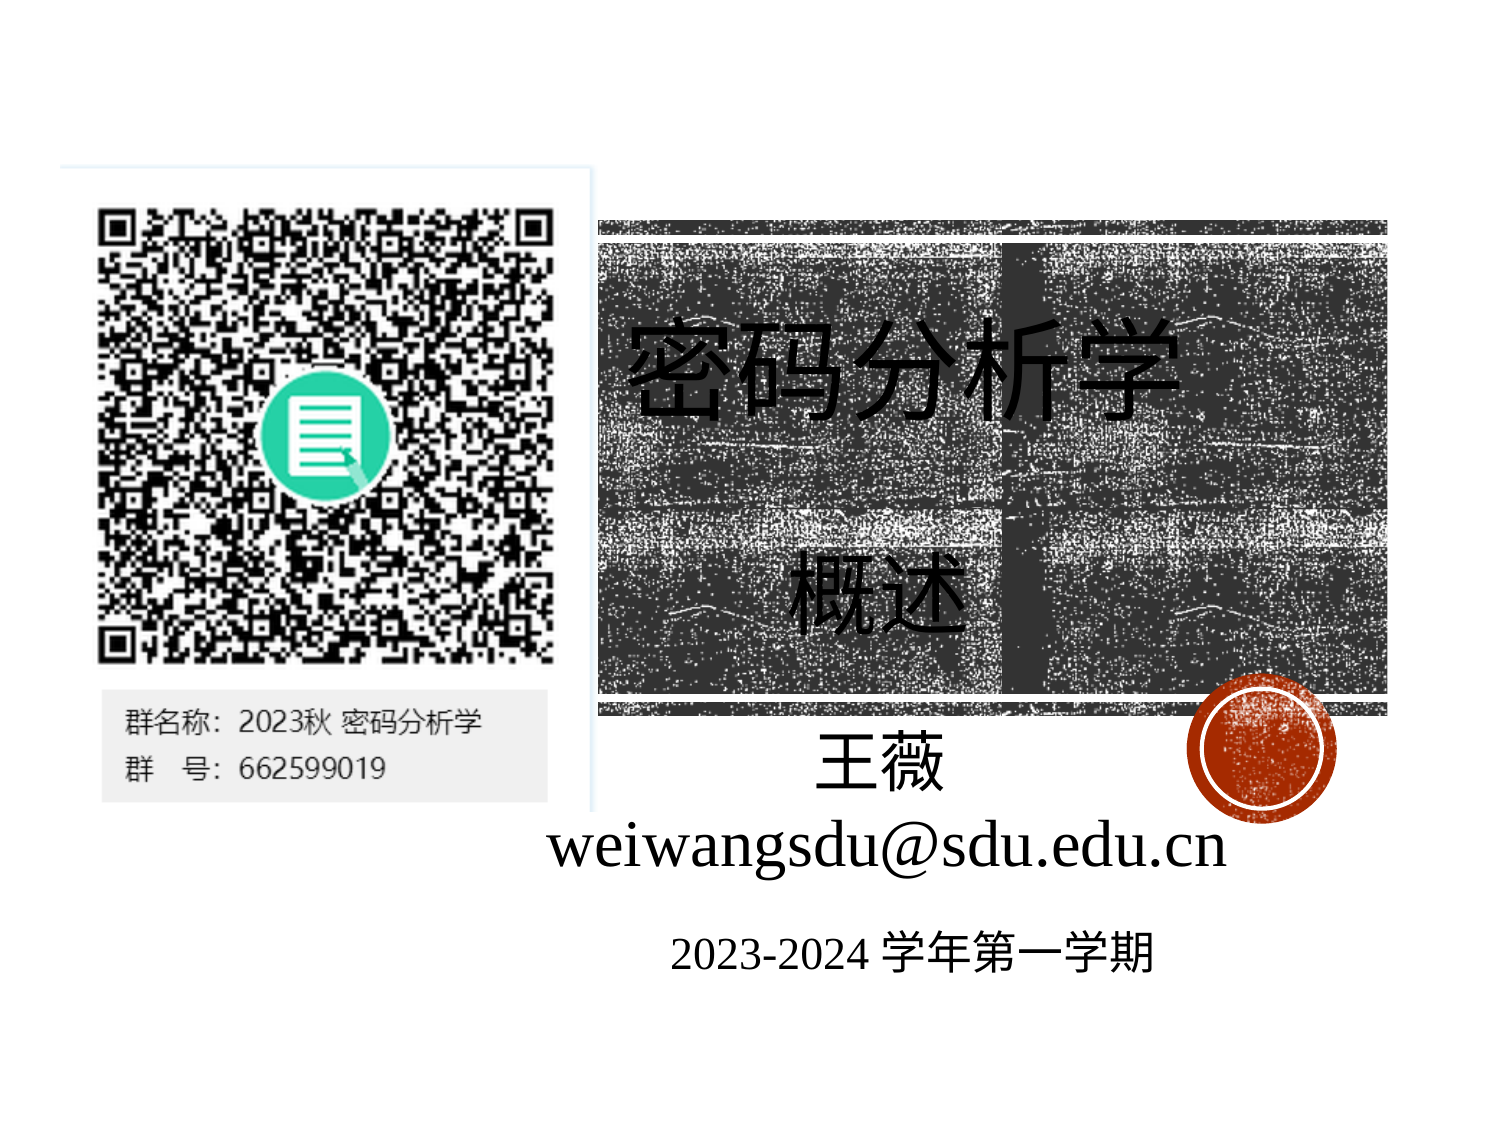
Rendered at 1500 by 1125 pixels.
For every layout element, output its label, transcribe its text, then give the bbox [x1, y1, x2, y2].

picture [60, 164, 598, 812]
subtitle 王薇 weiwangsdu@sdu.edu.cn [265, 711, 1500, 888]
title 密码分析学 概述 [599, 238, 1476, 711]
text_box 2023-2024学年第一学期 [597, 916, 1177, 987]
